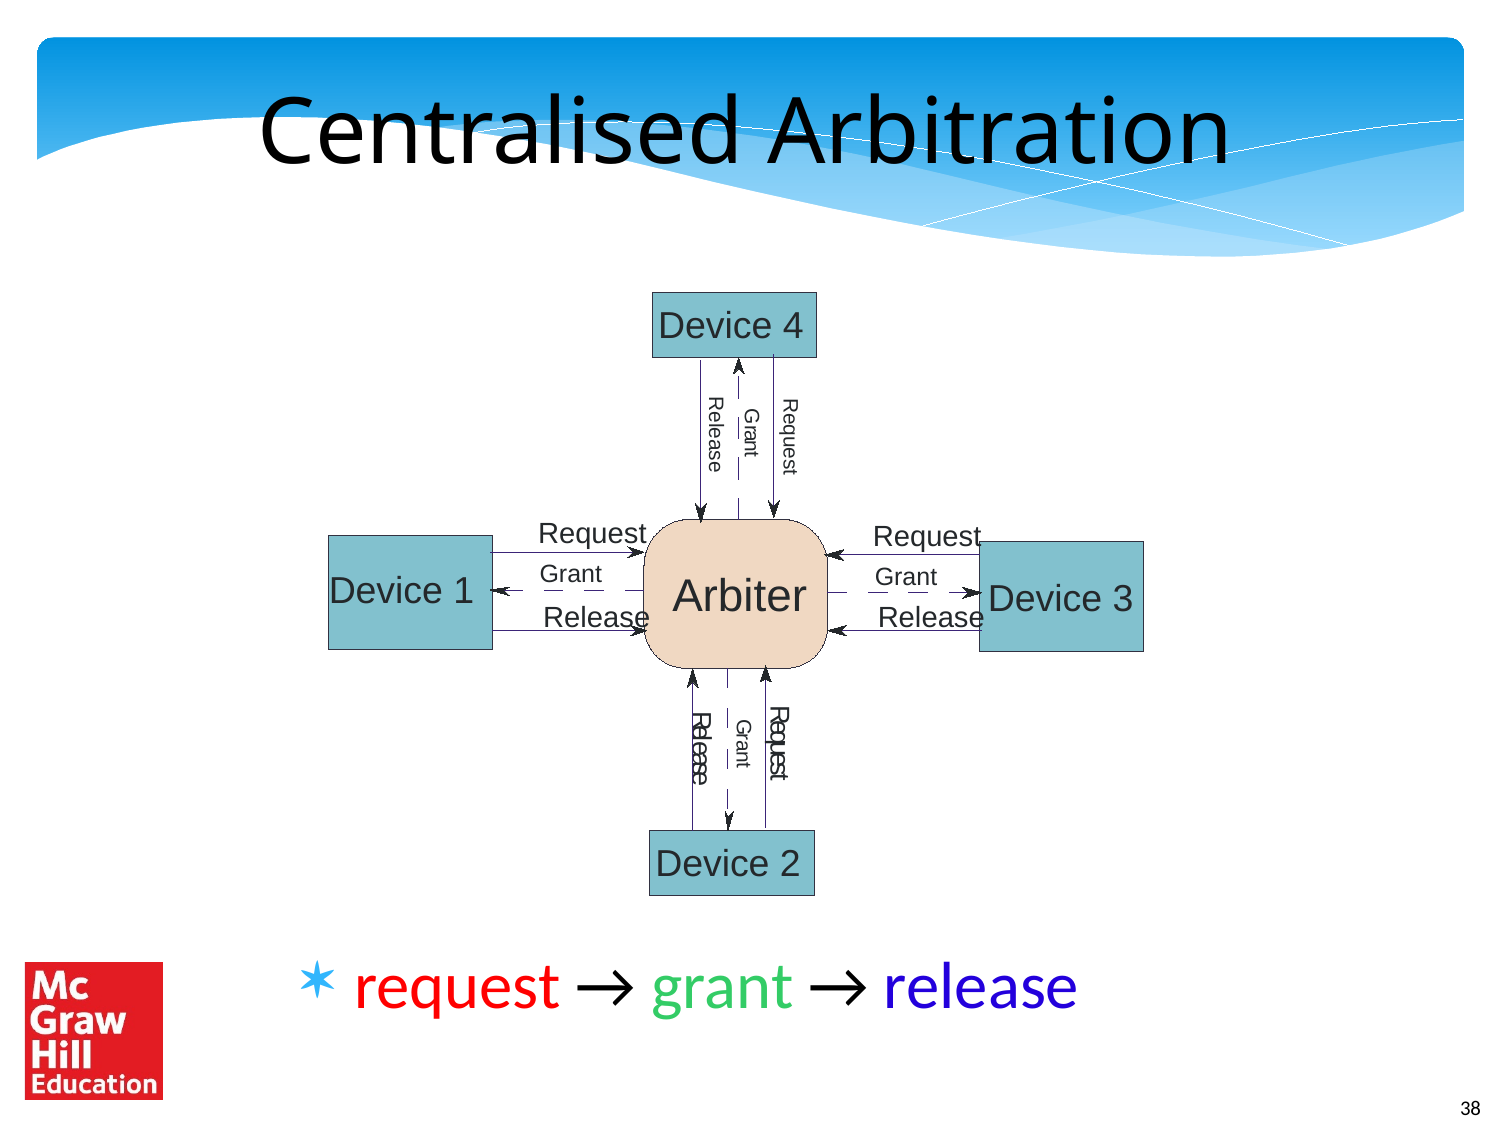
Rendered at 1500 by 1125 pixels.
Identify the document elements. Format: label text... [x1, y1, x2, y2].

list request → grant → release [283, 941, 1500, 1025]
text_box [322, 287, 1151, 903]
title Centralised Arbitration [137, 32, 1355, 221]
picture [24, 962, 163, 1100]
